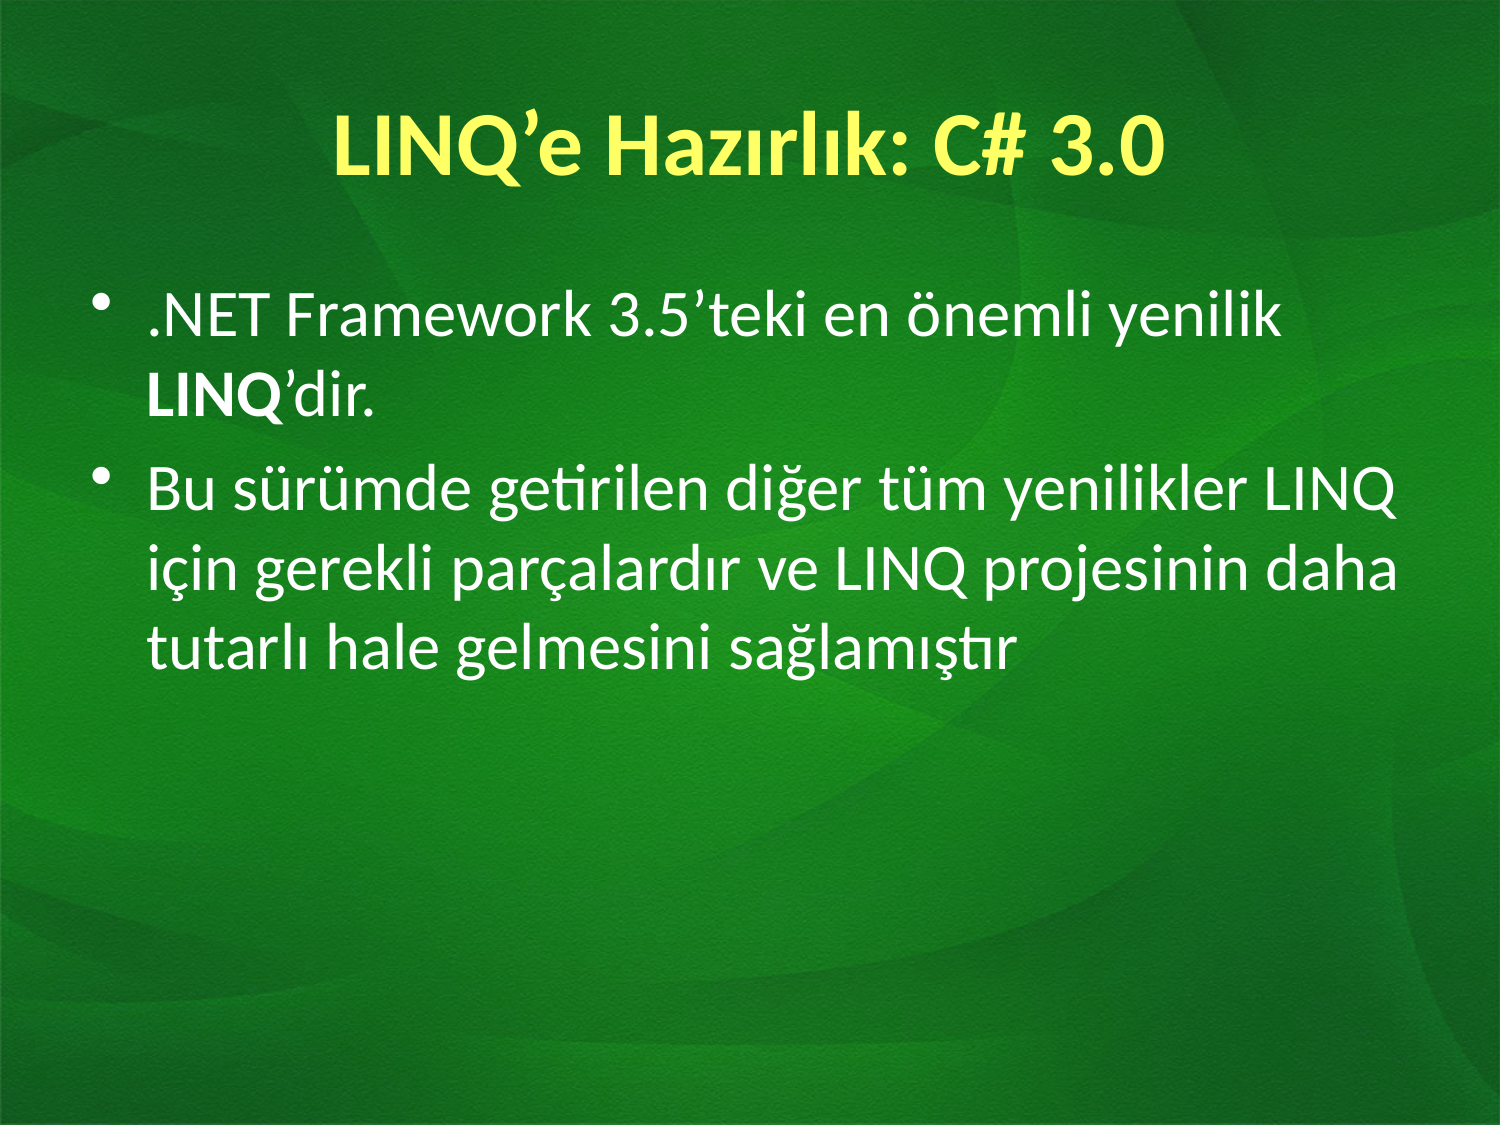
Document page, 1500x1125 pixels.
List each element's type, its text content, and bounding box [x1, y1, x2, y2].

picture [0, 0, 1500, 1125]
title LINQ’e Hazırlık: C# 3.0 [74, 44, 1426, 233]
list .NET Framework 3.5’teki en önemli yenilik LINQ’dir. Bu sürümde getirilen diğer tüm yenilikler LINQ için gerekli parçalardır ve LINQ projesinin daha tutarlı hale gelmesini sağlamıştır [74, 262, 1426, 1083]
